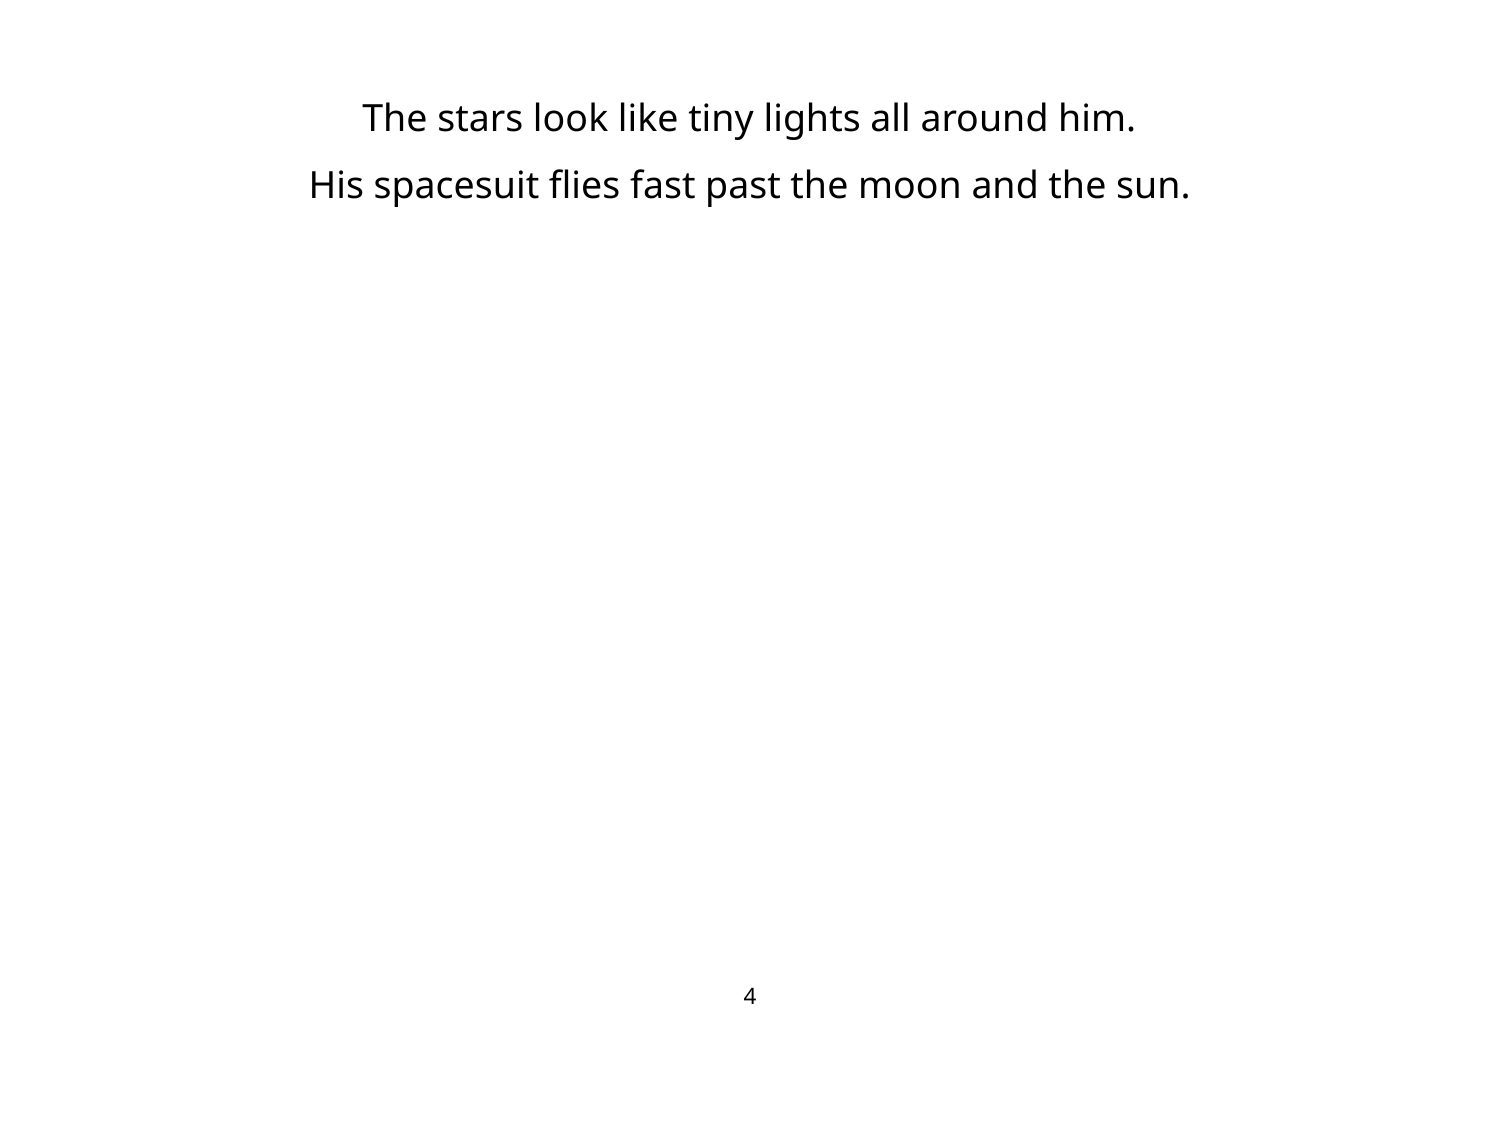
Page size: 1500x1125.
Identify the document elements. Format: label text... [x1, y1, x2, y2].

title The stars look like tiny lights all around him. His spacesuit flies fast past the moon and the sun. [75, 45, 1425, 233]
text_box 4 [728, 975, 772, 1017]
